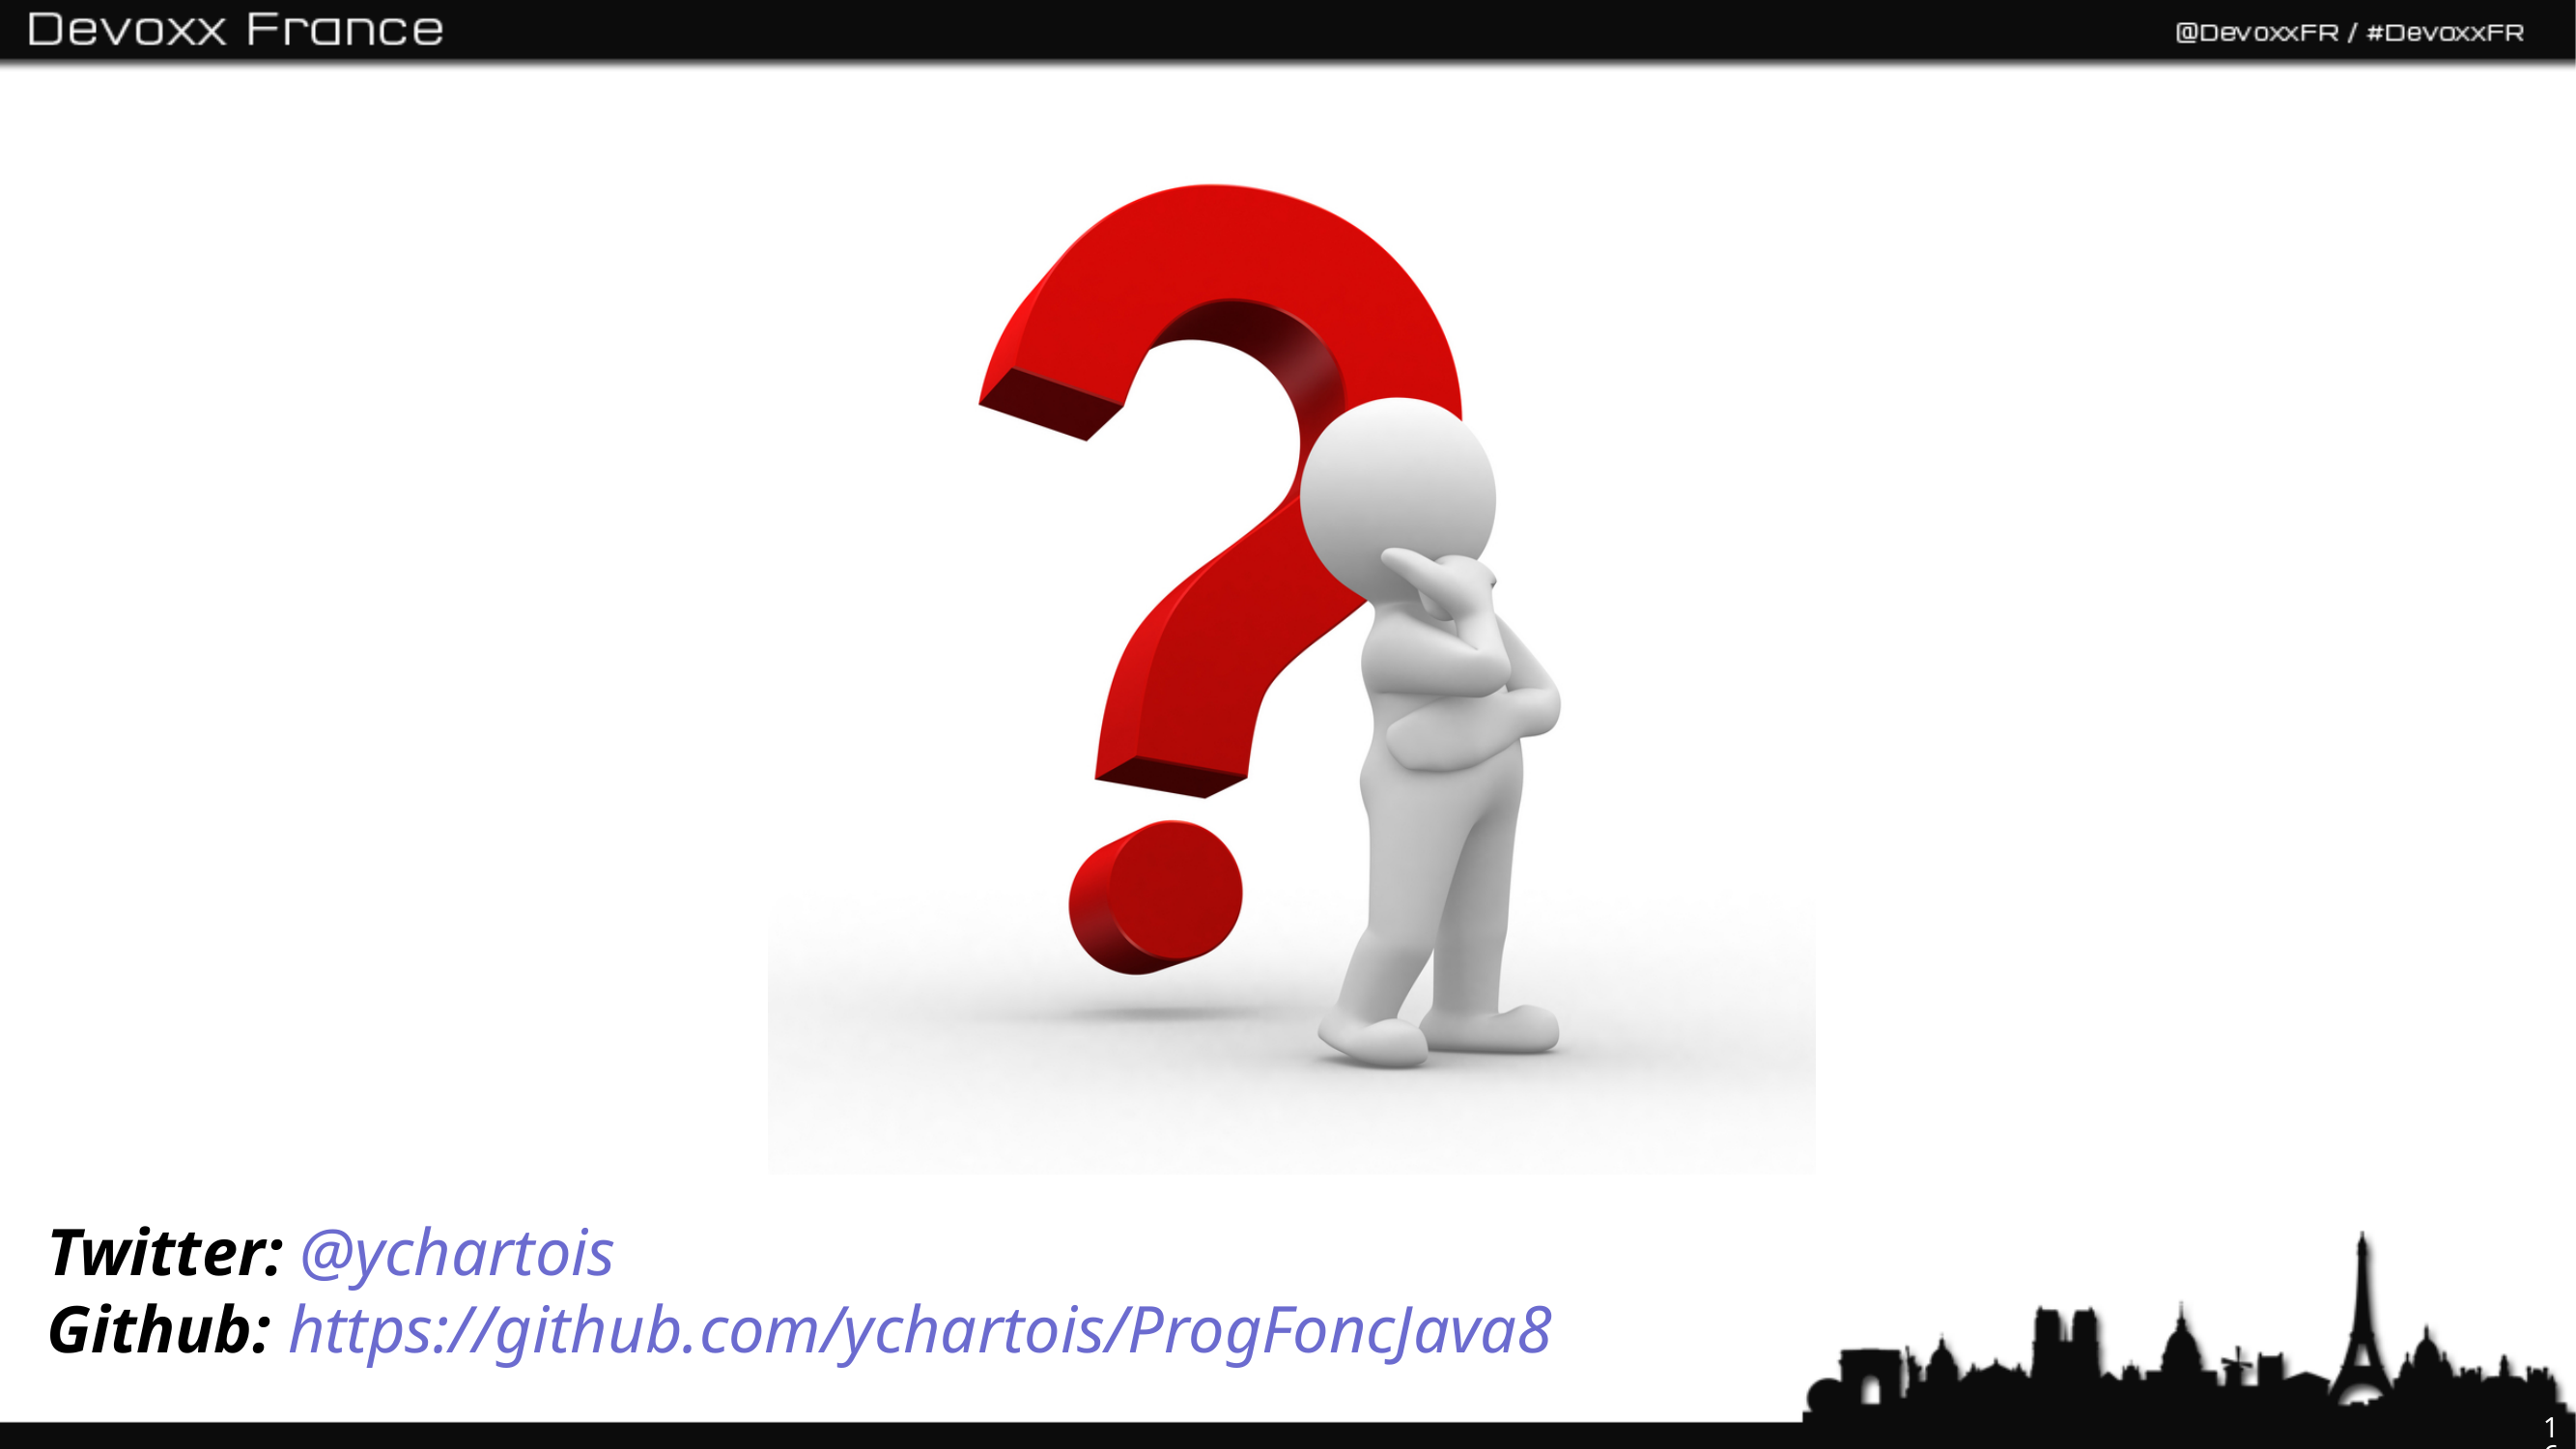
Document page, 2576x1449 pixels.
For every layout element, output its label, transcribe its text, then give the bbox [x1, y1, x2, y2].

text_box Twitter: @ychartois Github: https://github.com/ychartois/ProgFoncJava8 [32, 1204, 1570, 1373]
picture [0, 0, 2576, 1449]
slide_number 16 [2528, 1403, 2575, 1449]
